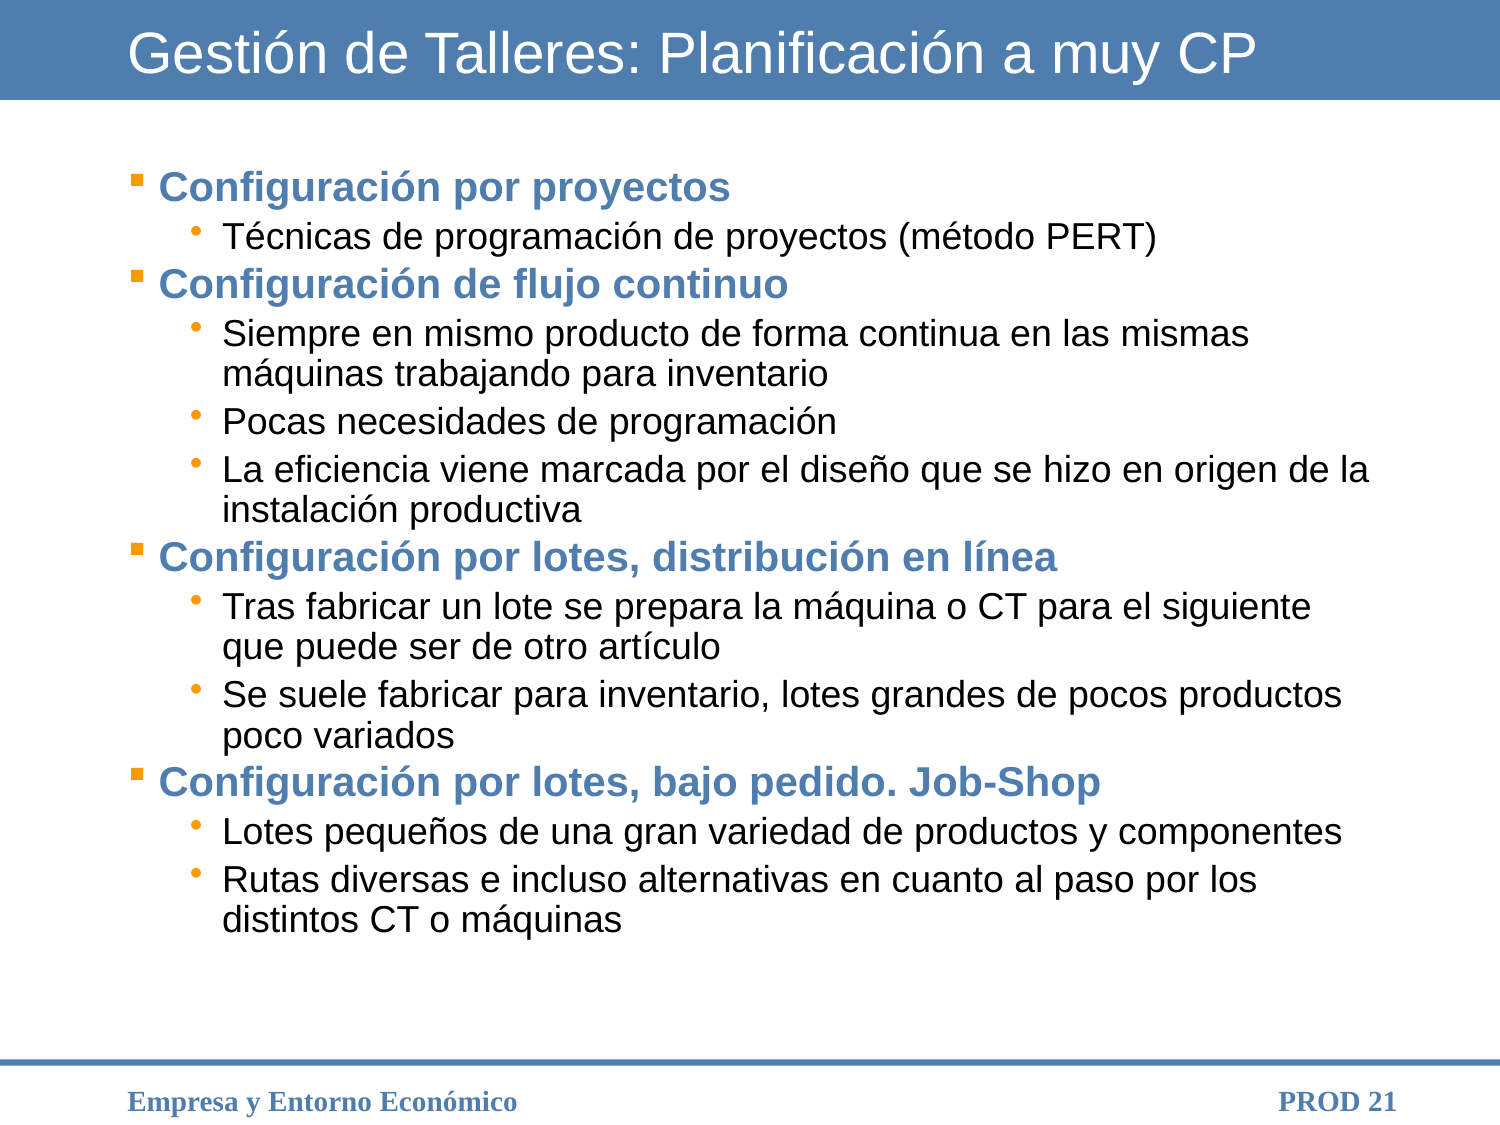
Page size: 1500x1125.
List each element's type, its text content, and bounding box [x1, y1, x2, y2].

title Gestión de Talleres: Planificación a muy CP [112, 0, 1388, 101]
list Configuración por proyectos Técnicas de programación de proyectos (método PERT) Configuración de flujo continuo Siempre en mismo producto de forma continua en las mismas máquinas trabajando para inventario Pocas necesidades de programación La eficiencia viene marcada por el diseño que se hizo en origen de la instalación productiva Configuración por lotes, distribución en línea Tras fabricar un lote se prepara la máquina o CT para el siguiente que puede ser de otro artículo Se suele fabricar para inventario, lotes grandes de pocos productos poco variados Configuración por lotes, bajo pedido. Job-Shop Lotes pequeños de una gran variedad de productos y componentes Rutas diversas e incluso alternativas en cuanto al paso por los distintos CT o máquinas [112, 162, 1388, 1013]
